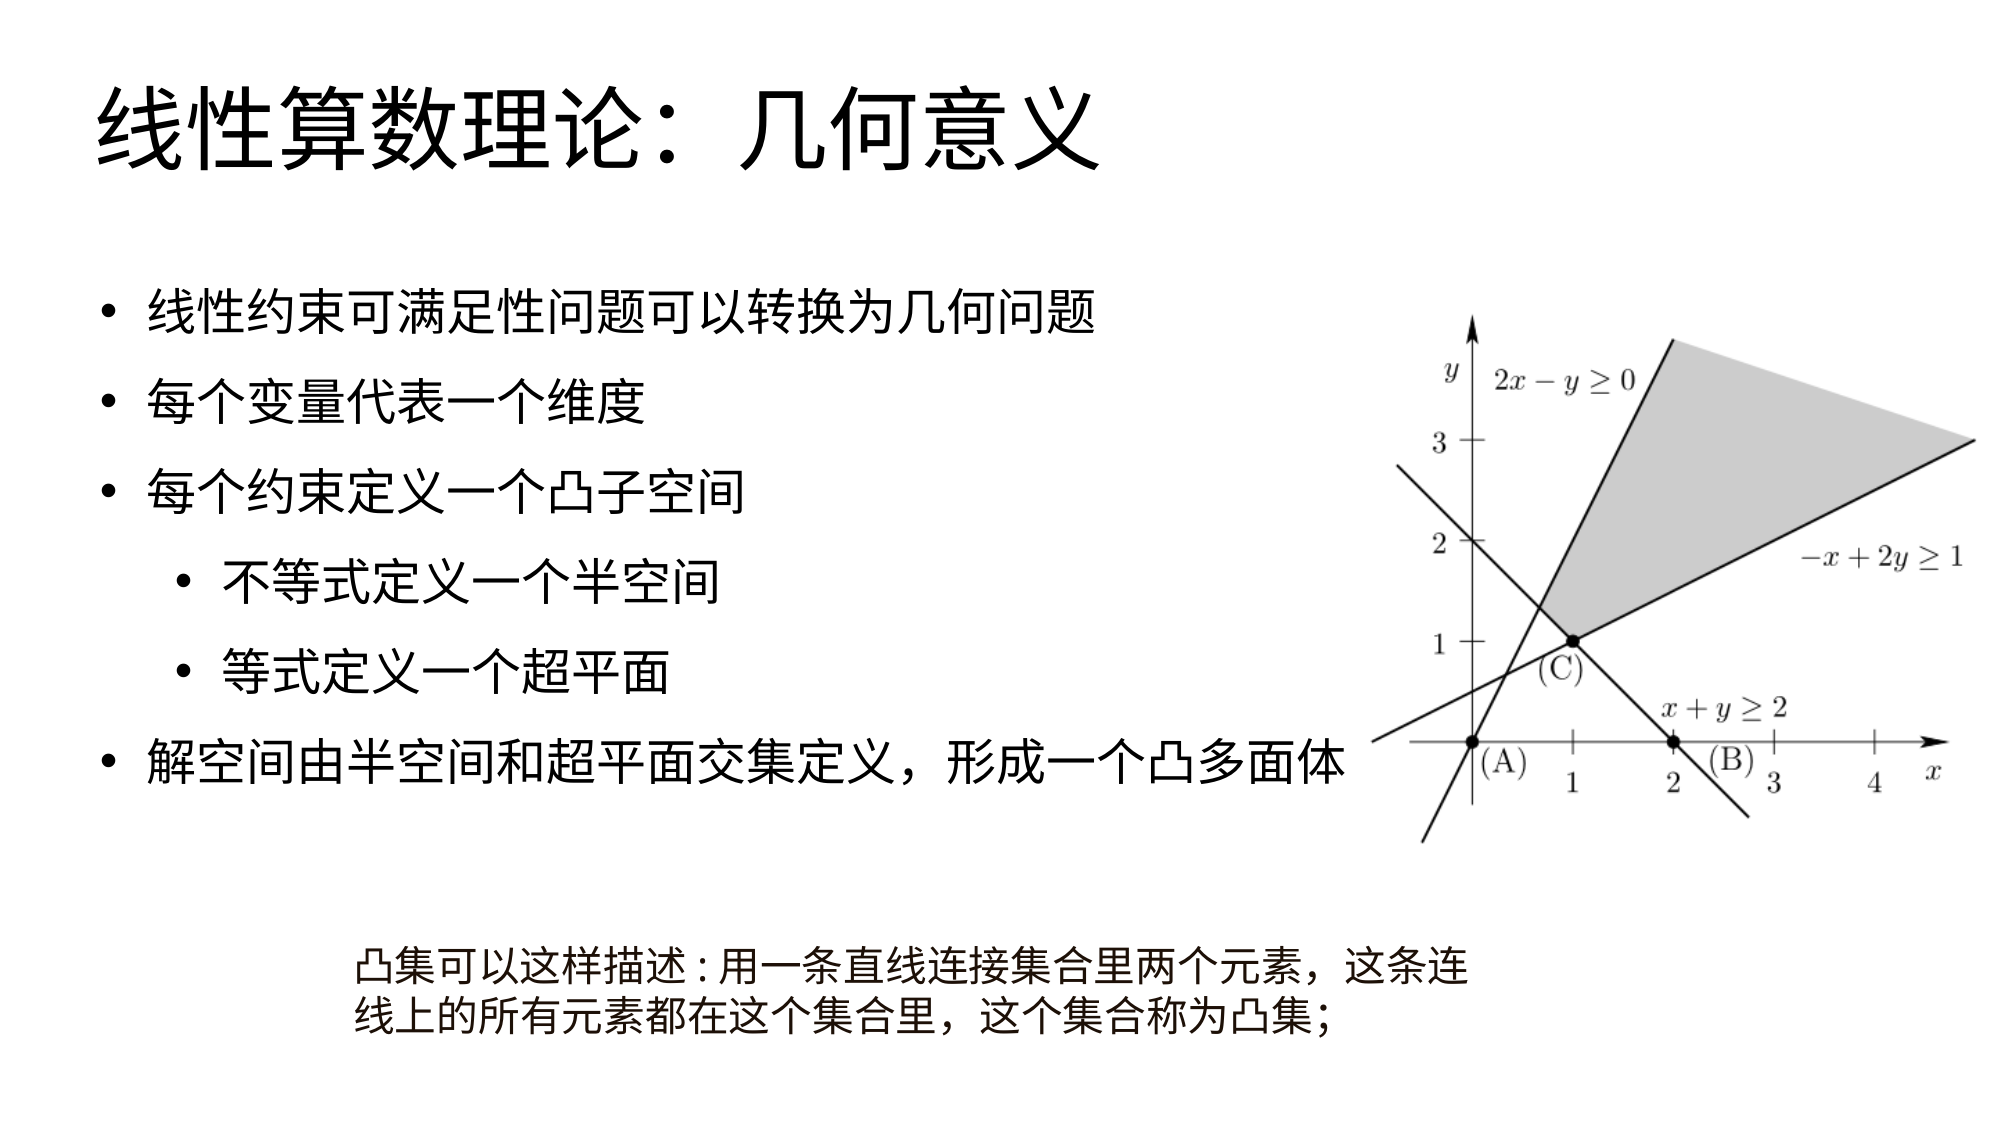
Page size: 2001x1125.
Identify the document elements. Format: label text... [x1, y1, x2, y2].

picture [1367, 308, 1990, 849]
title 线性算数理论：几何意义 [78, 25, 1804, 243]
text_box 线性约束可满足性问题可以转换为几何问题 每个变量代表一个维度 每个约束定义一个凸子空间 不等式定义一个半空间 等式定义一个超平面 解空间由半空间和超平面交集定义，形成一个凸多面体 [85, 242, 1362, 798]
text_box 凸集可以这样描述:用一条直线连接集合里两个元素，这条连线上的所有元素都在这个集合里，这个集合称为凸集； [338, 932, 1511, 1047]
